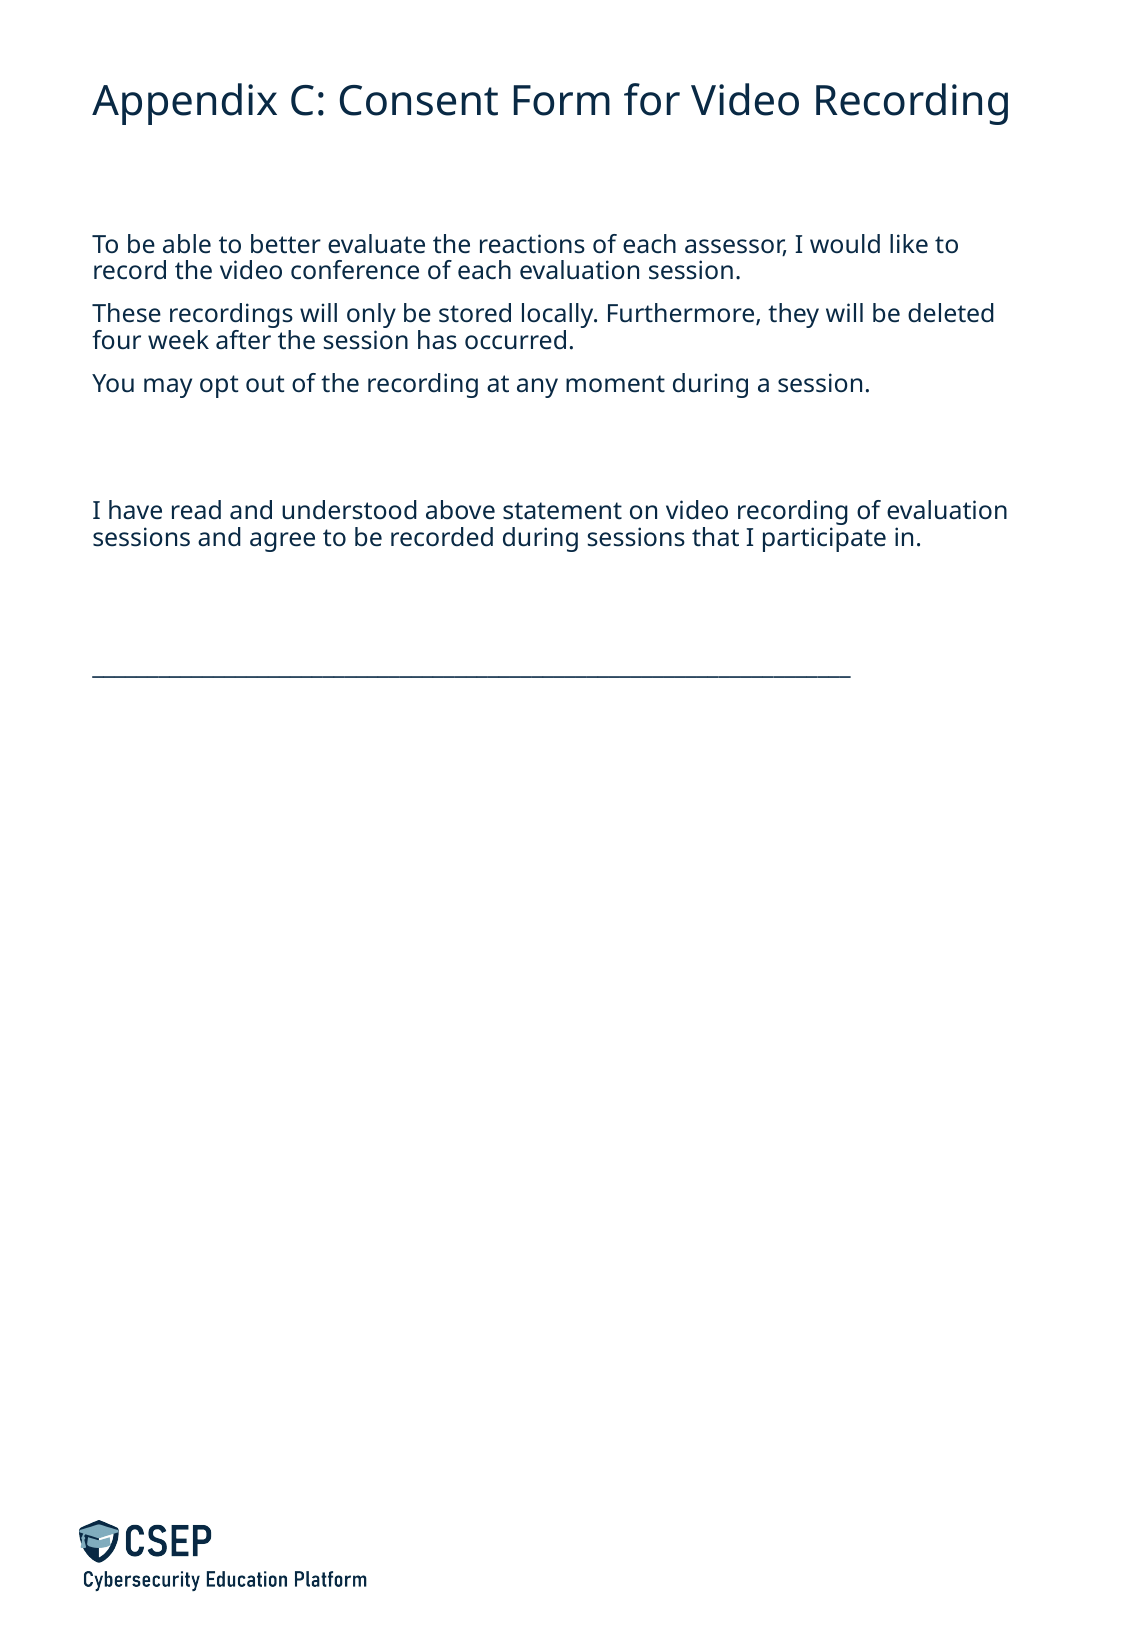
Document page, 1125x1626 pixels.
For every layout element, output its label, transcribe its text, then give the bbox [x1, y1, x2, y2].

picture [74, 1519, 368, 1593]
title Appendix C: Consent Form for Video Recording [77, 72, 1048, 183]
list To be able to better evaluate the reactions of each assessor, I would like to record the video conference of each evaluation session. These recordings will only be stored locally. Furthermore, they will be deleted four week after the session has occurred. You may opt out of the recording at any moment during a session. I have read and understood above statement on video recording of evaluation sessions and agree to be recorded during sessions that I participate in. _____________________________________________________________________ [77, 224, 1048, 1464]
